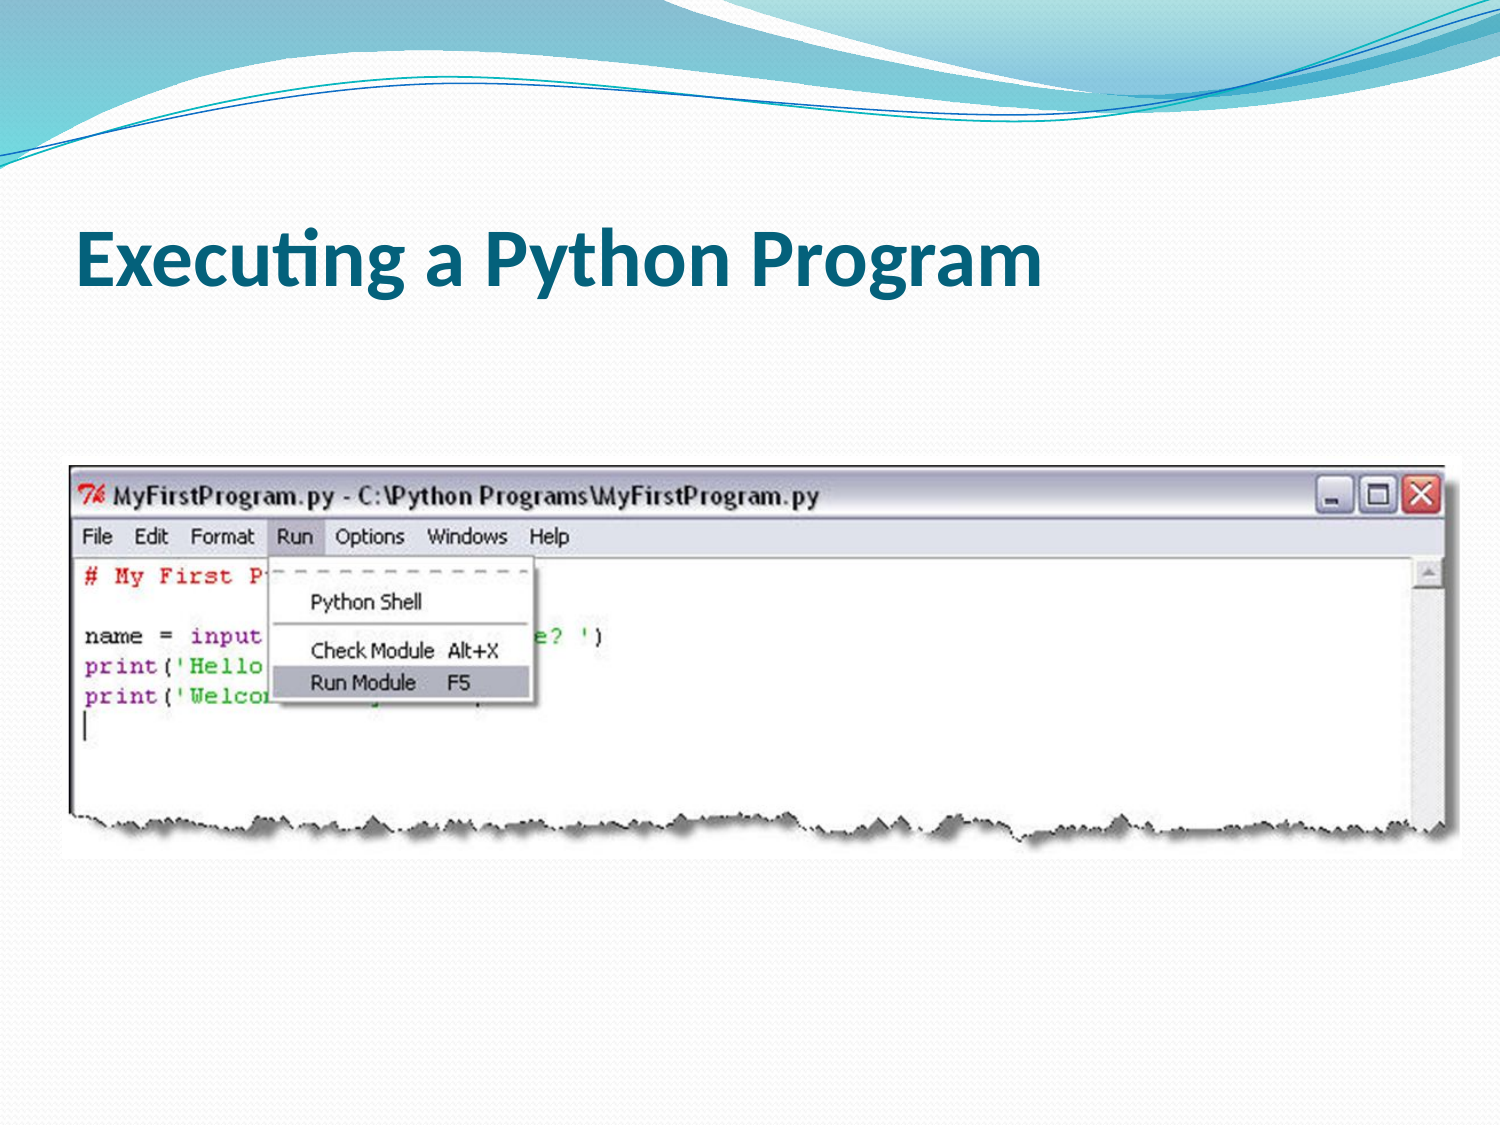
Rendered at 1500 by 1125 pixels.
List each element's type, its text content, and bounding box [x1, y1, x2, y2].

title Executing a Python Program [75, 115, 1425, 303]
picture [62, 456, 1463, 859]
